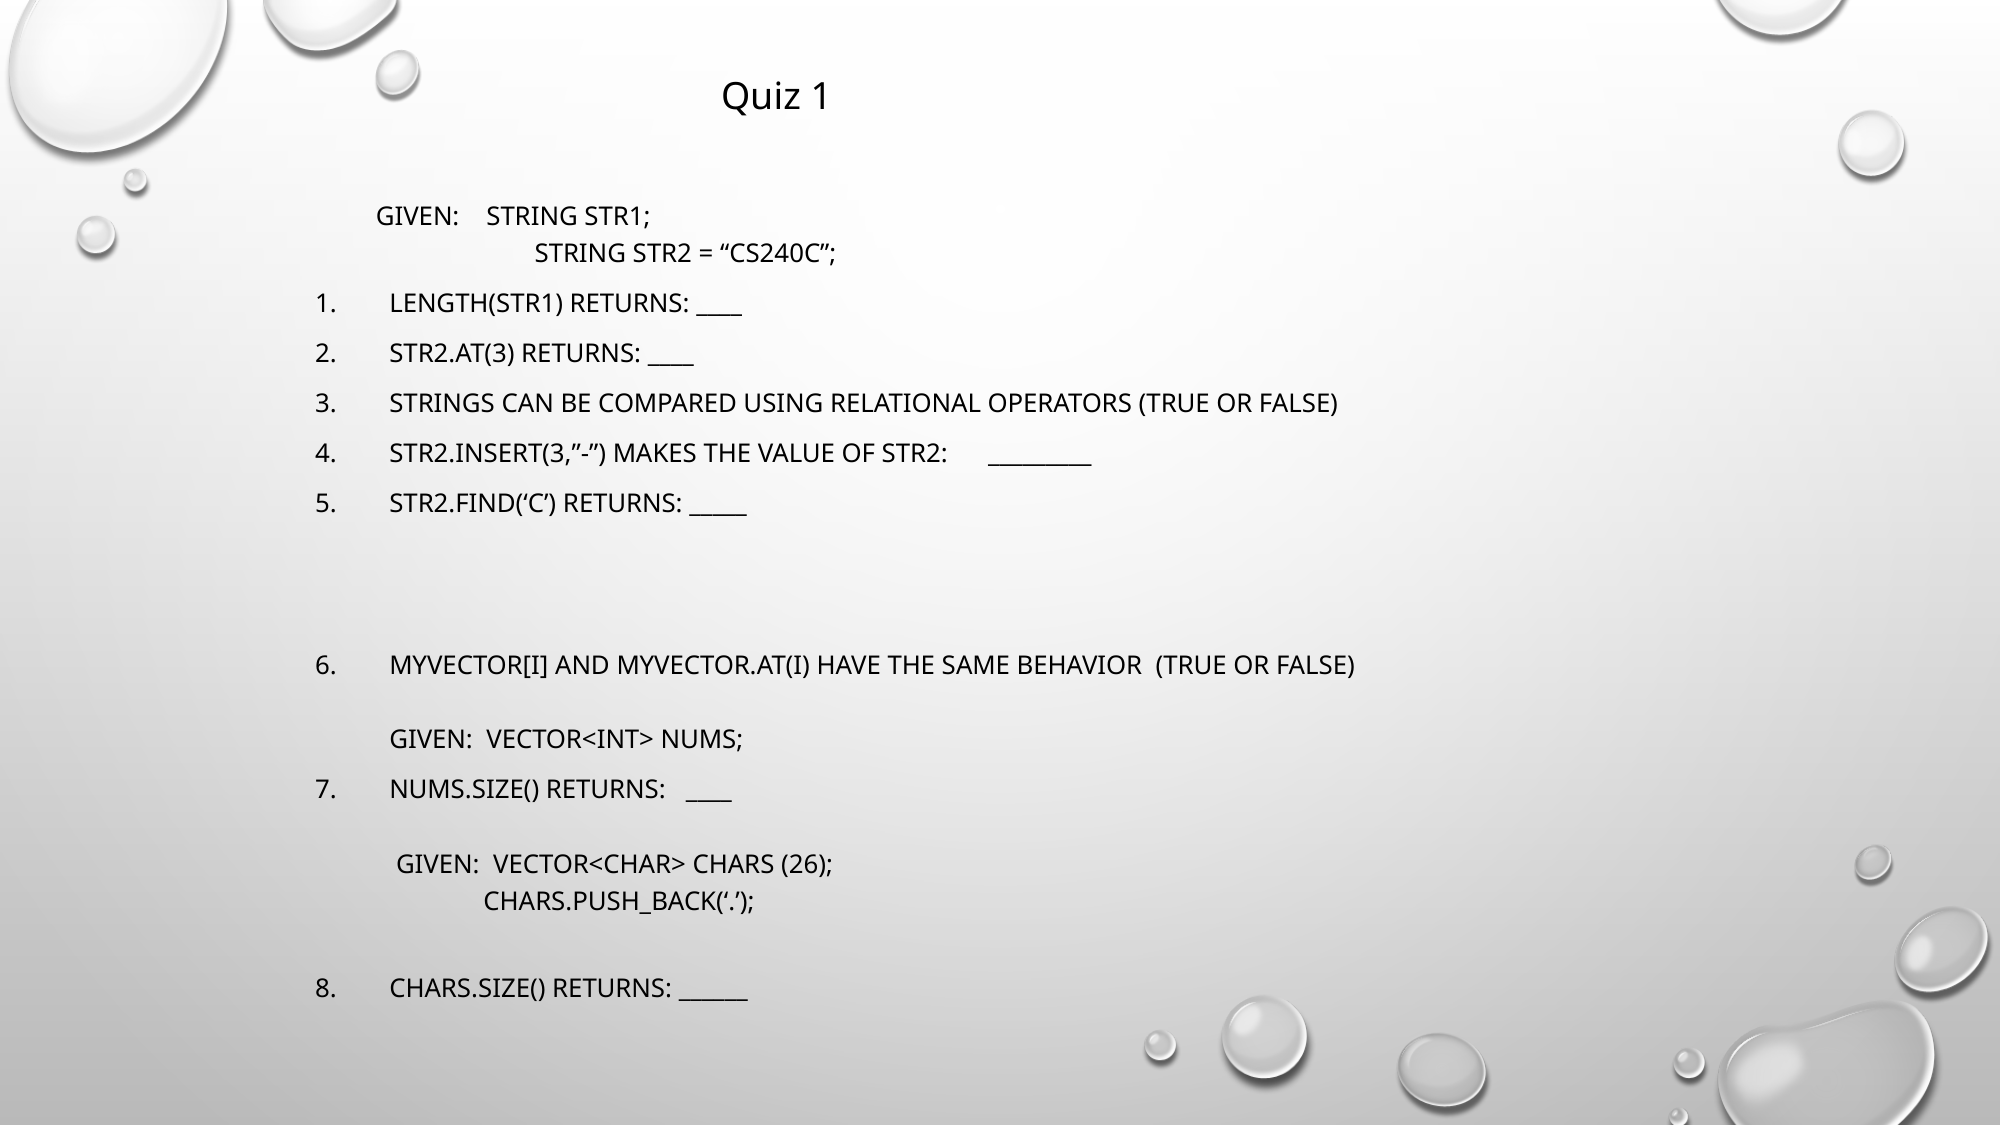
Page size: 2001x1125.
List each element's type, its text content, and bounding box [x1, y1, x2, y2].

text_box Quiz 1 [706, 64, 1010, 125]
list Given: string str1; string str2 = “Cs240c”; Length(str1) returns: ____ Str2.at(3) returns: ____ Strings can be compared using relational operators (true or false) str2.insert(3,”-”) makes the value of str2: _________ Str2.find(‘c’) returns: _____ Myvector[i] and myvector.at(i) have the same behavior (true or false) given: vector<int> nums; nums.size() returns: ____ given: vector<char> chars (26); chars.push_back(‘.’); chars.size() returns: ______ [300, 185, 2000, 1021]
picture [0, 0, 2000, 1125]
